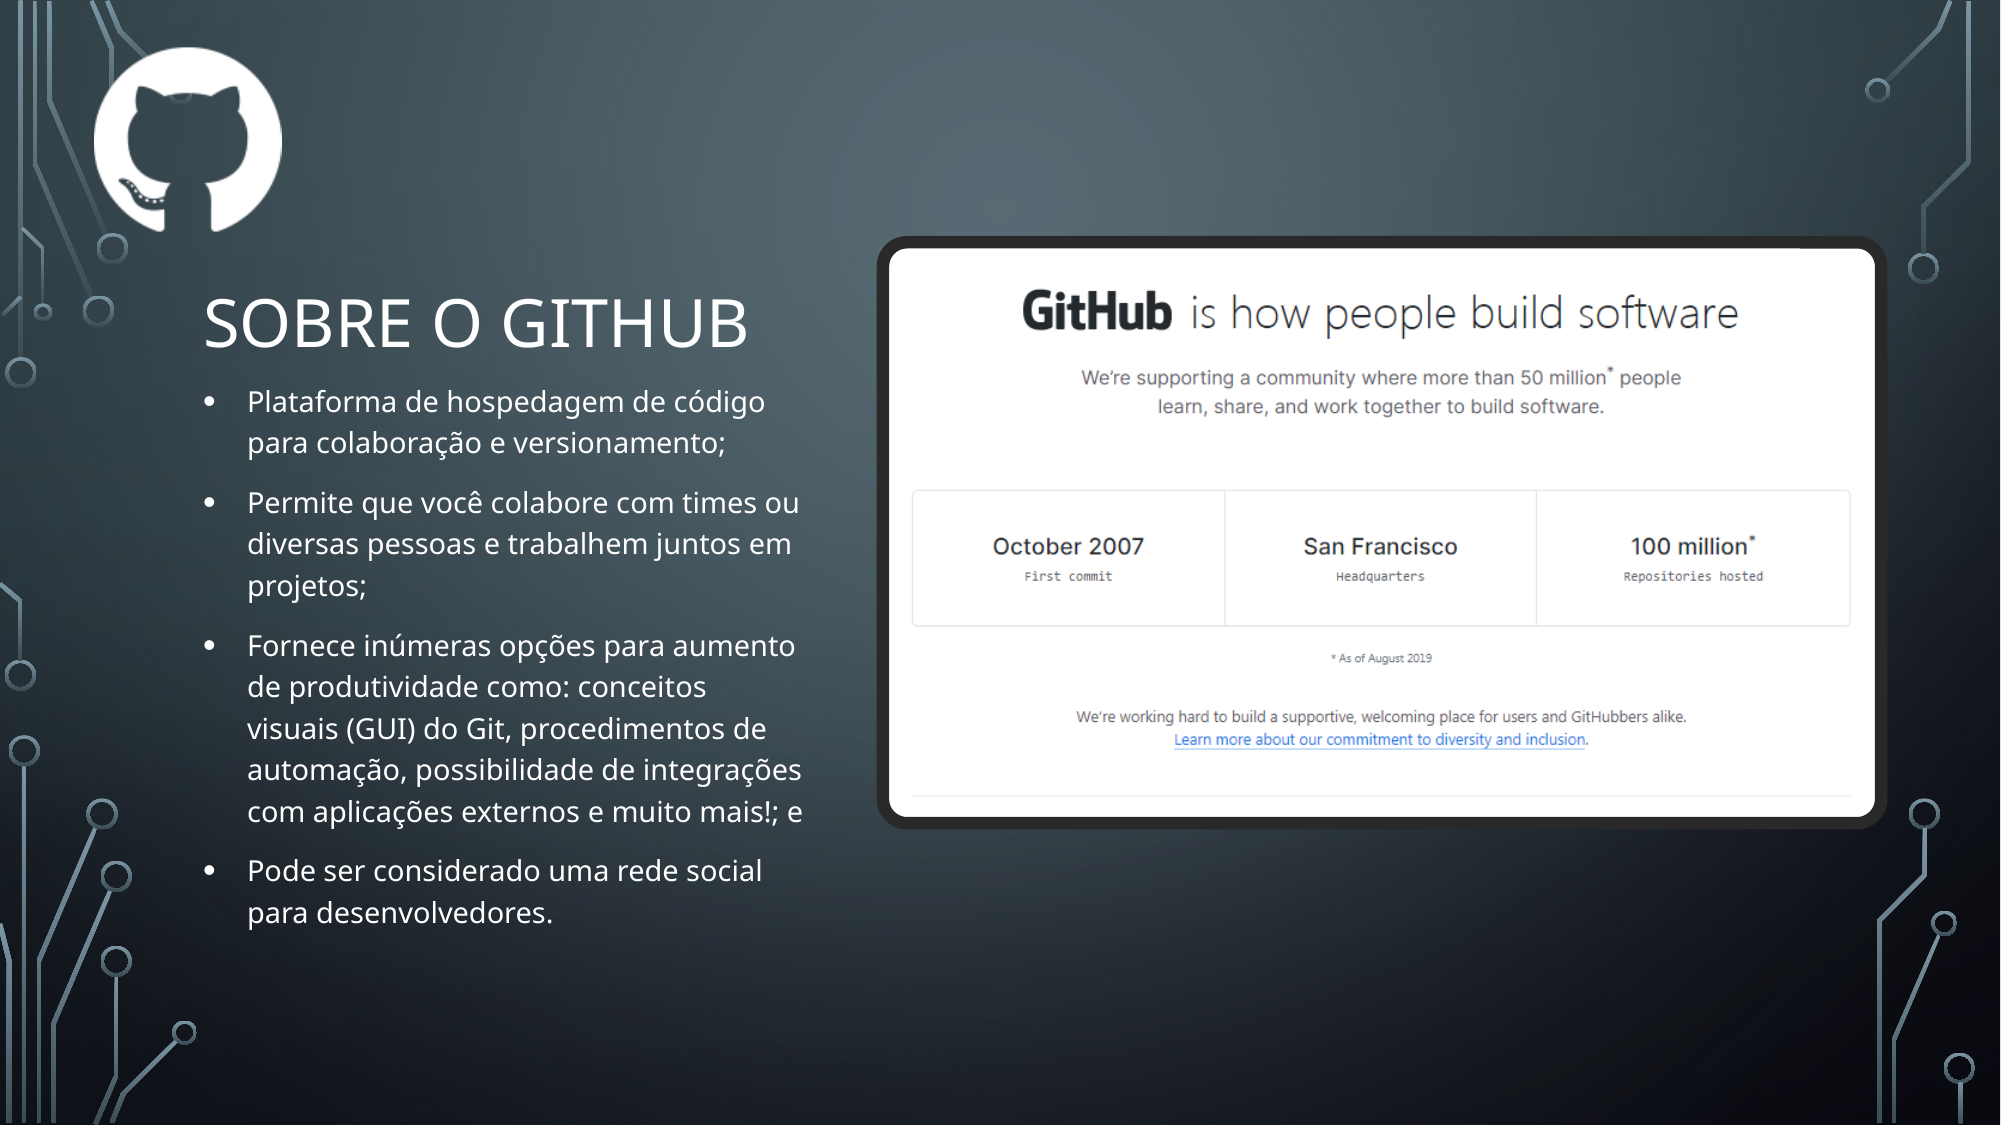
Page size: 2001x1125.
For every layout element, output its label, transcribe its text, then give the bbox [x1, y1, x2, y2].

title Sobre o github [188, 99, 821, 369]
list Plataforma de hospedagem de código para colaboração e versionamento; Permite que você colabore com times ou diversas pessoas e trabalhem juntos em projetos; Fornece inúmeras opções para aumento de produtividade como: conceitos visuais (GUI) do Git, procedimentos de automação, possibilidade de integrações com aplicações externos e muito mais!; e Pode ser considerado uma rede social para desenvolvedores. [188, 369, 821, 950]
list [882, 241, 1882, 824]
picture [93, 46, 282, 235]
